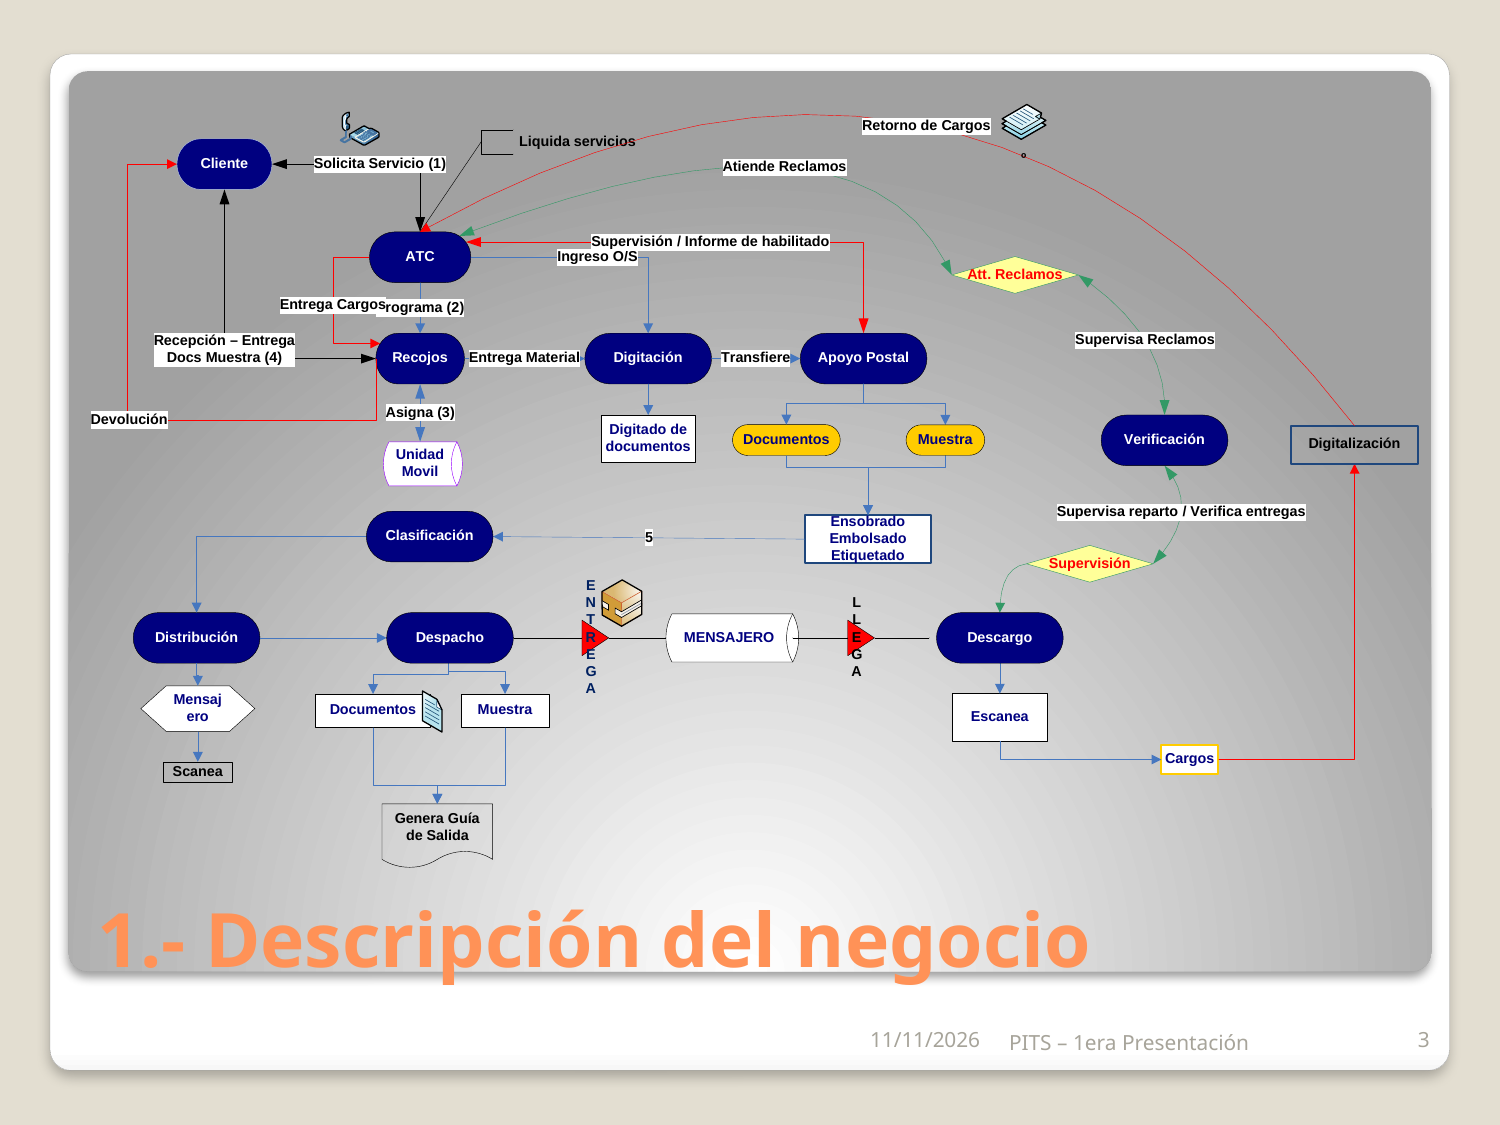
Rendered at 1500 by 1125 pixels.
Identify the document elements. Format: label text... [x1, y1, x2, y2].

title 1.- Descripción del negocio [82, 876, 1425, 990]
slide_number 3 [1370, 1002, 1445, 1063]
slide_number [619, 1002, 994, 1063]
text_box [88, 101, 1422, 870]
footer PITS – 1era Presentación [994, 1002, 1370, 1063]
